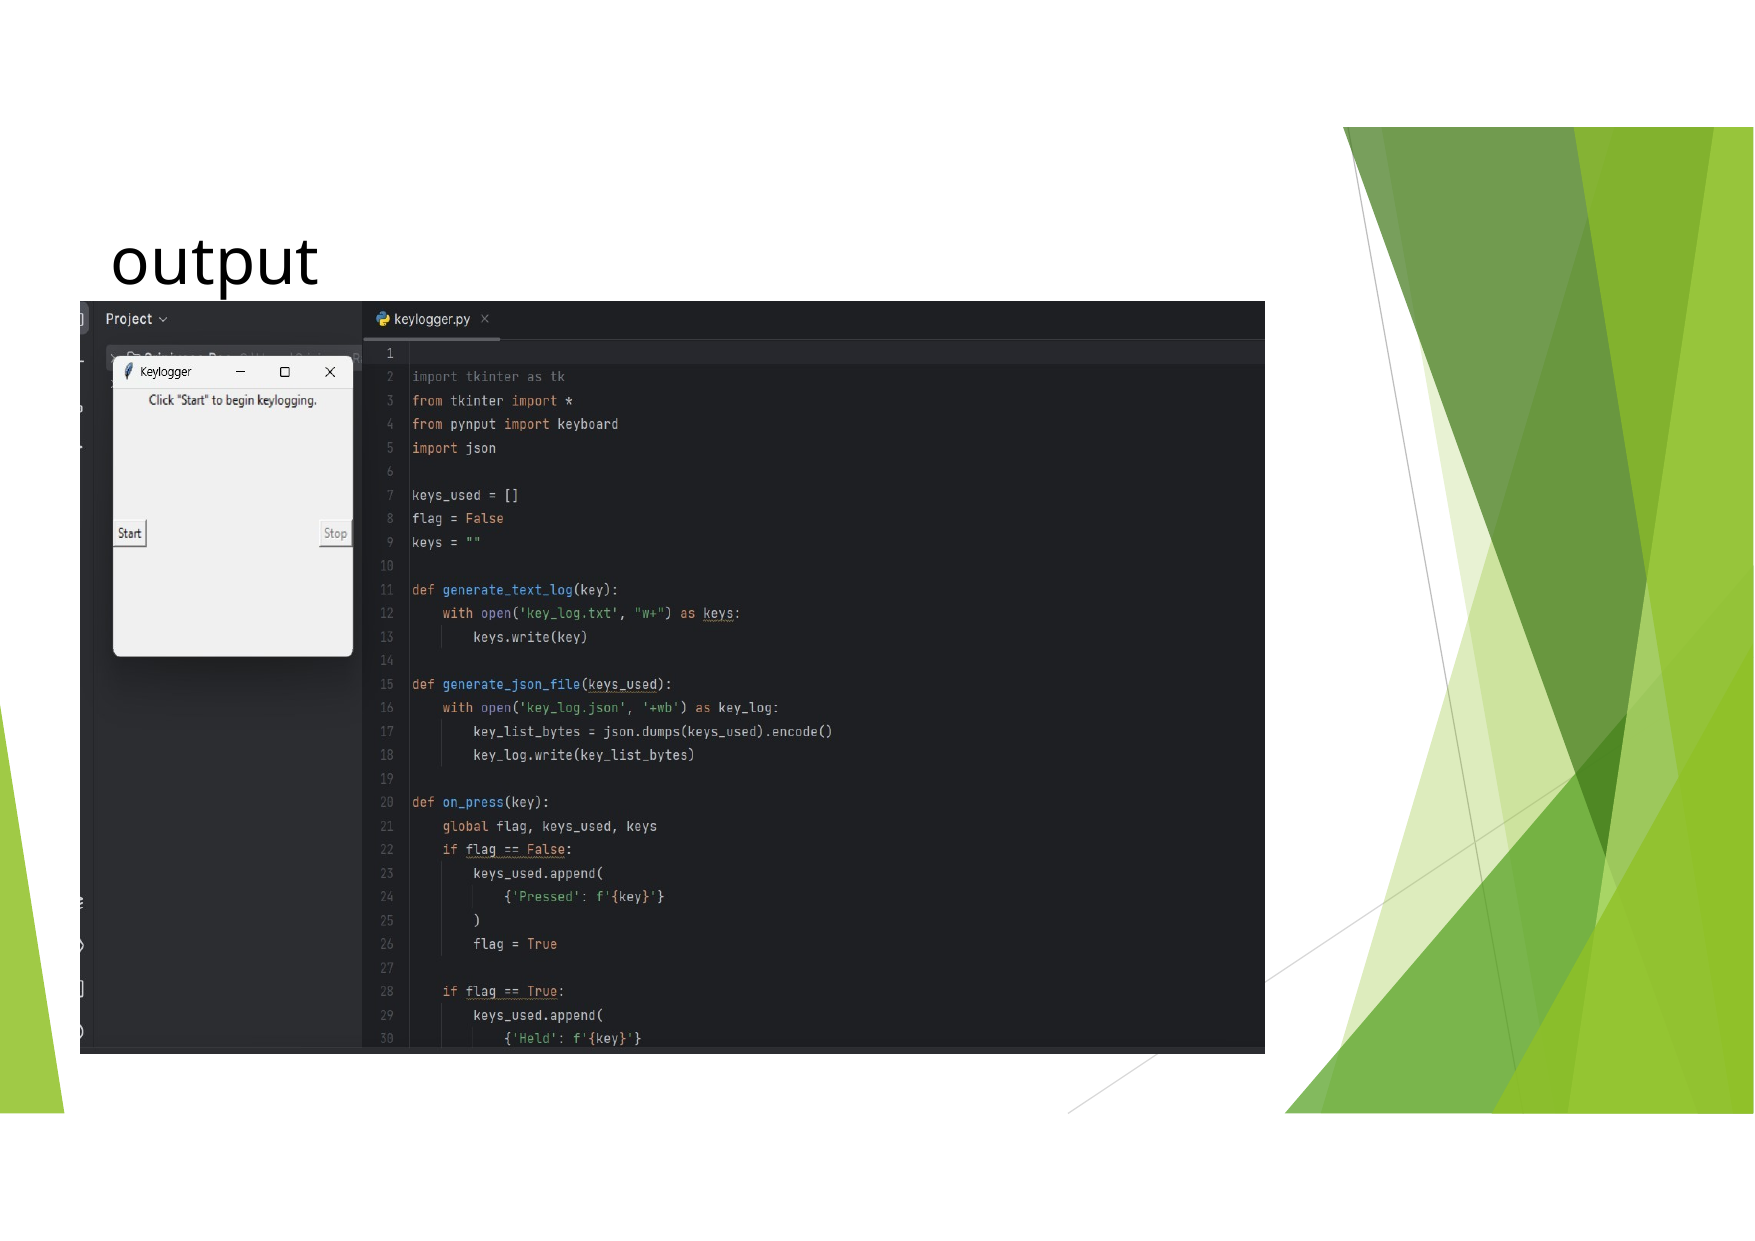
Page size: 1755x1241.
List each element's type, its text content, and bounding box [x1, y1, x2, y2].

picture [80, 301, 1265, 1054]
title outputs [108, 216, 336, 300]
